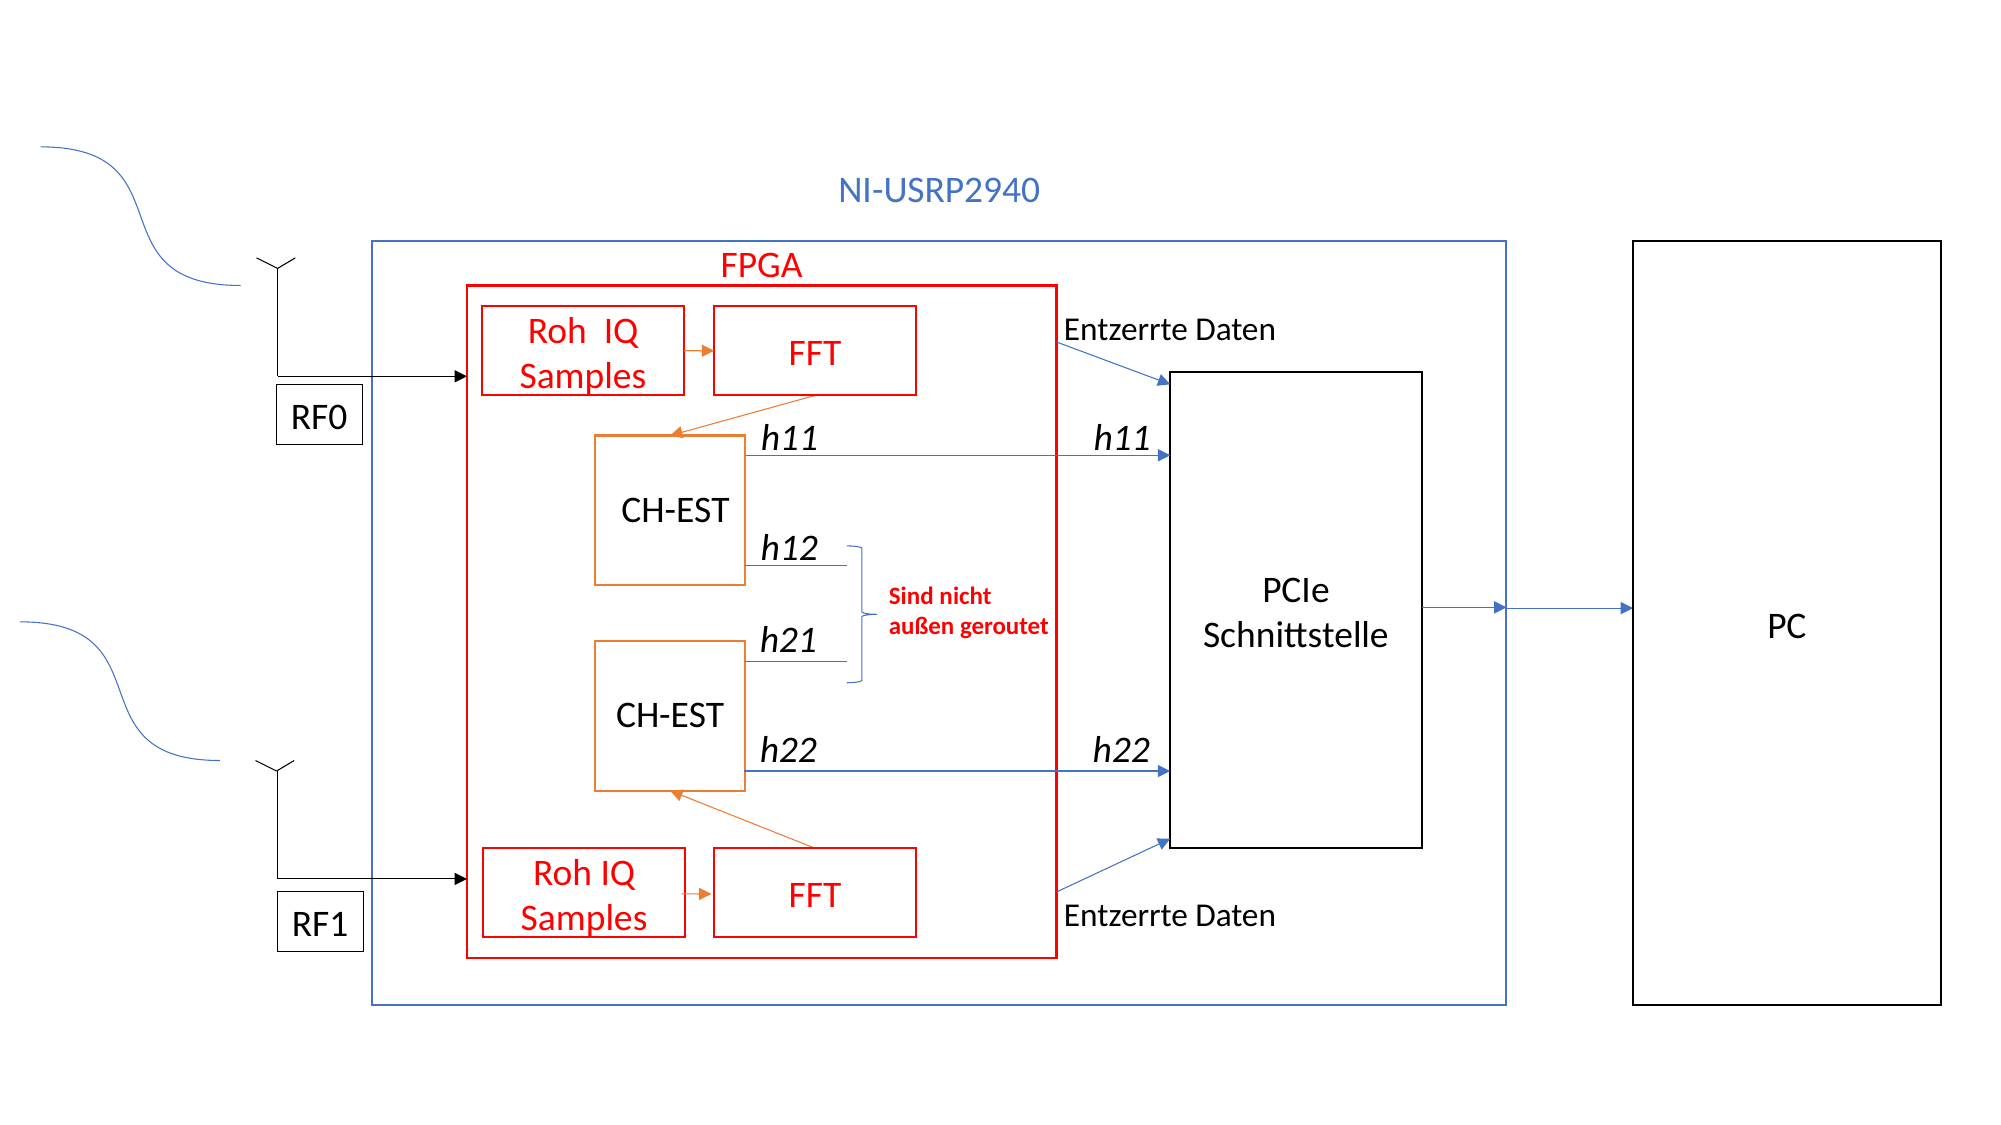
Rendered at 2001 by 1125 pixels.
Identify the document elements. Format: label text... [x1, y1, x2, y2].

text_box RF0 [276, 384, 363, 445]
text_box CH-EST [601, 682, 740, 743]
text_box NI-USRP2940 [823, 157, 1056, 218]
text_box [1056, 838, 1171, 892]
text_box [19, 621, 220, 761]
text_box FPGA [1058, 456, 1169, 770]
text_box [40, 146, 241, 286]
text_box h22 [1077, 717, 1165, 770]
text_box [594, 640, 746, 792]
text_box FPGA [371, 240, 705, 376]
text_box h11 [745, 456, 844, 465]
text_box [255, 760, 276, 771]
text_box PC [1632, 240, 1942, 1006]
text_box h11 [1078, 405, 1177, 465]
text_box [277, 257, 296, 269]
text_box Sind nicht außen geroutet [874, 572, 1065, 647]
text_box FFT [713, 847, 917, 938]
text_box RF1 [277, 891, 364, 952]
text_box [276, 760, 295, 771]
text_box IQ Samples [480, 341, 670, 402]
text_box FPGA [371, 608, 1507, 1006]
text_box h12 [745, 566, 833, 576]
text_box PCIe Schnittstelle [1169, 371, 1423, 849]
text_box h22 [745, 717, 832, 770]
text_box FPGA [818, 240, 1507, 607]
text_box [670, 790, 816, 849]
text_box [594, 434, 746, 586]
text_box Entzerrte Daten [1049, 886, 1292, 941]
text_box h22 [1077, 772, 1165, 778]
text_box h21 [745, 607, 832, 661]
text_box [846, 545, 877, 684]
text_box CH-EST [606, 477, 745, 538]
text_box FPGA [705, 232, 818, 293]
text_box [670, 395, 816, 436]
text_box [1056, 342, 1171, 385]
text_box FPGA [371, 377, 466, 878]
text_box h11 [745, 405, 844, 455]
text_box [256, 257, 277, 269]
text_box Roh IQ Samples [482, 847, 686, 938]
text_box h21 [745, 662, 832, 668]
text_box Roh IQ Samples [481, 305, 685, 396]
text_box FFT [713, 305, 917, 396]
text_box h22 [745, 772, 832, 778]
text_box Entzerrte Daten [1049, 299, 1292, 355]
text_box [466, 284, 1058, 959]
text_box h12 [745, 515, 833, 565]
